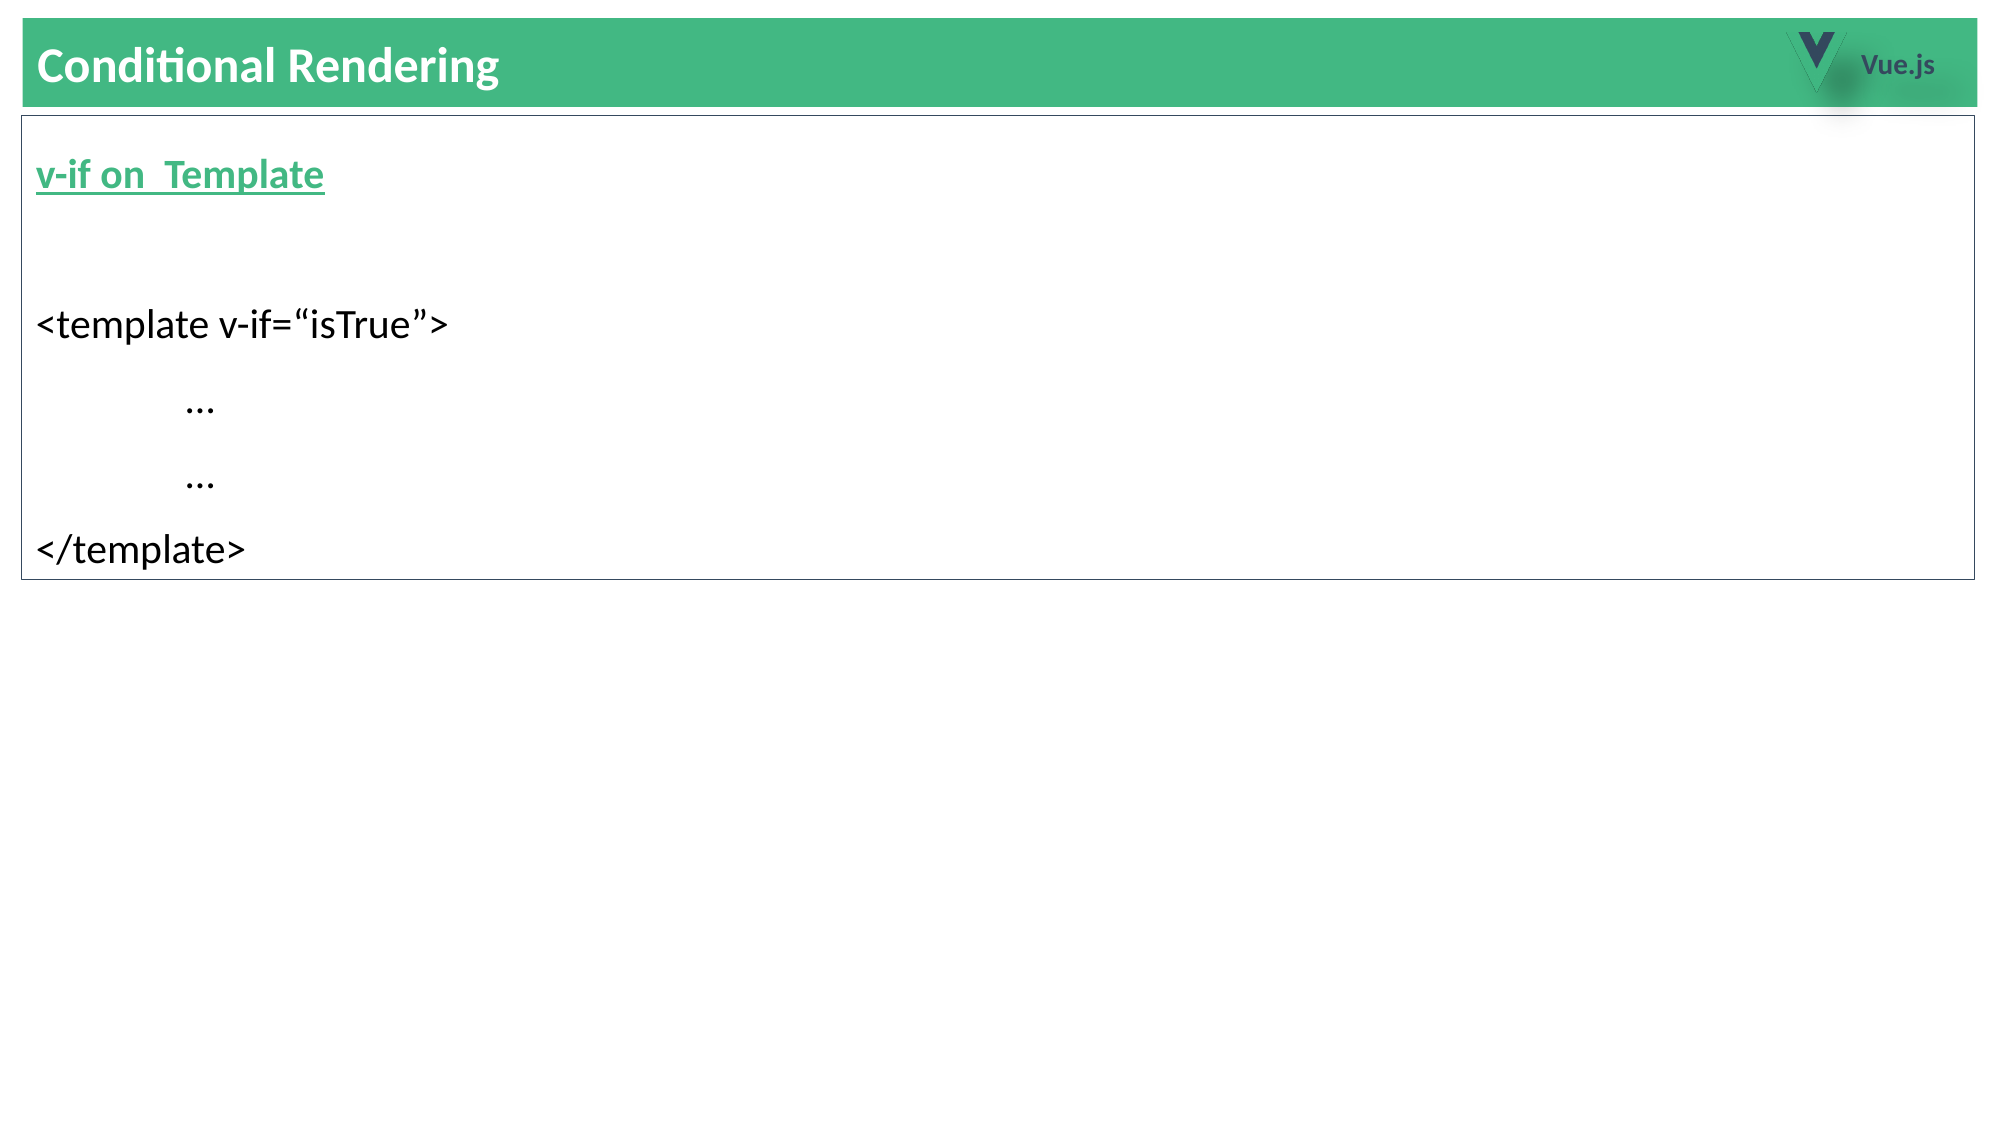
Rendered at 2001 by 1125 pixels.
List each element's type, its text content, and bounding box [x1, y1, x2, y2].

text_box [22, 17, 1978, 107]
text_box v-if on Template <template v-if=“isTrue”> … … </template> [21, 114, 1975, 580]
